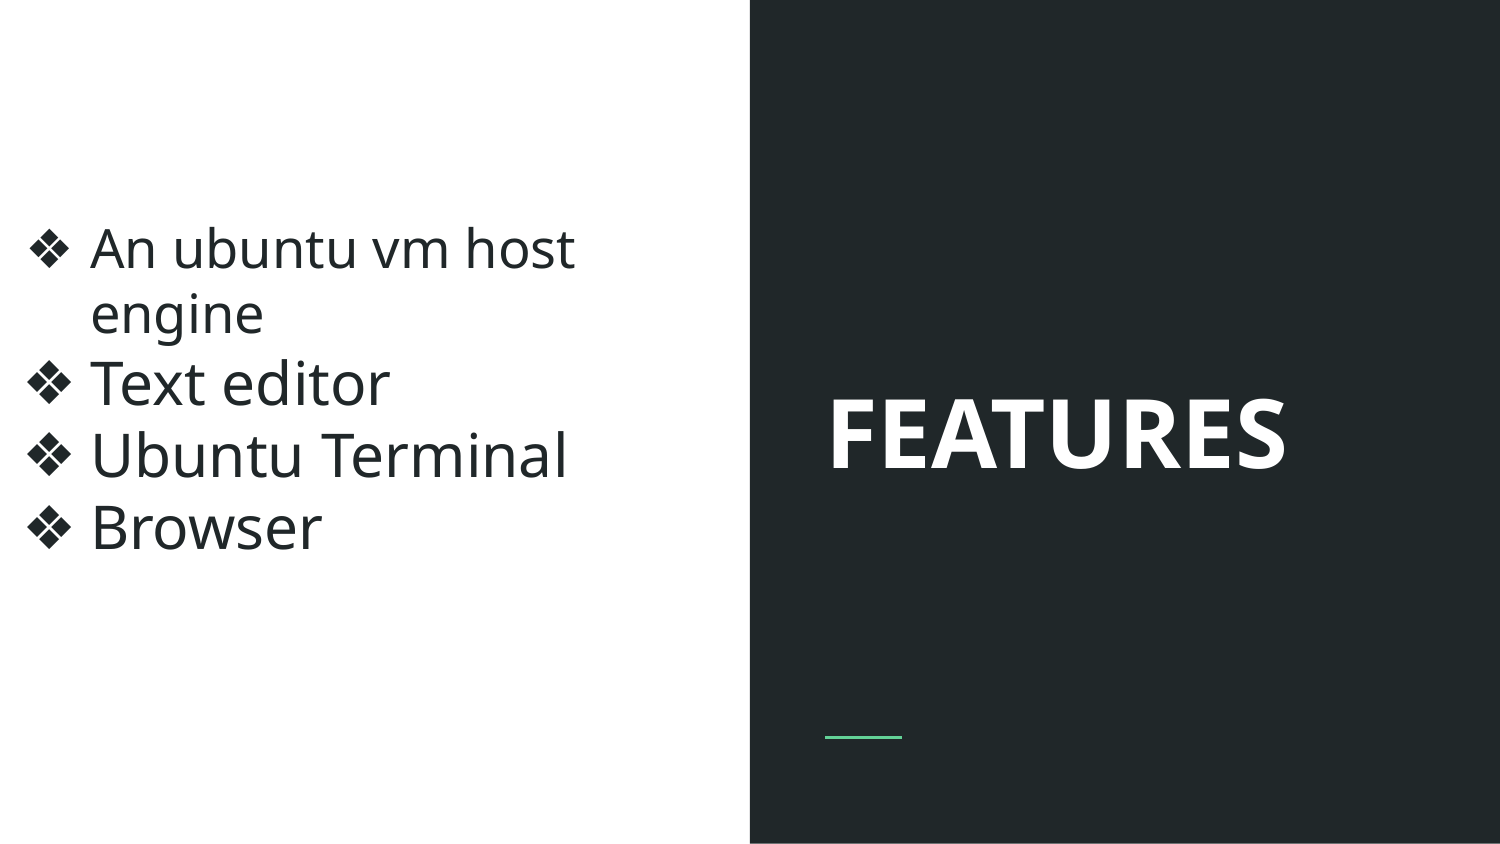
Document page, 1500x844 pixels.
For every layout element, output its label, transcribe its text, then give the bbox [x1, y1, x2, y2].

list FEATURES [810, 118, 1440, 725]
title An ubuntu vm host engine Text editor Ubuntu Terminal Browser [0, 284, 750, 578]
